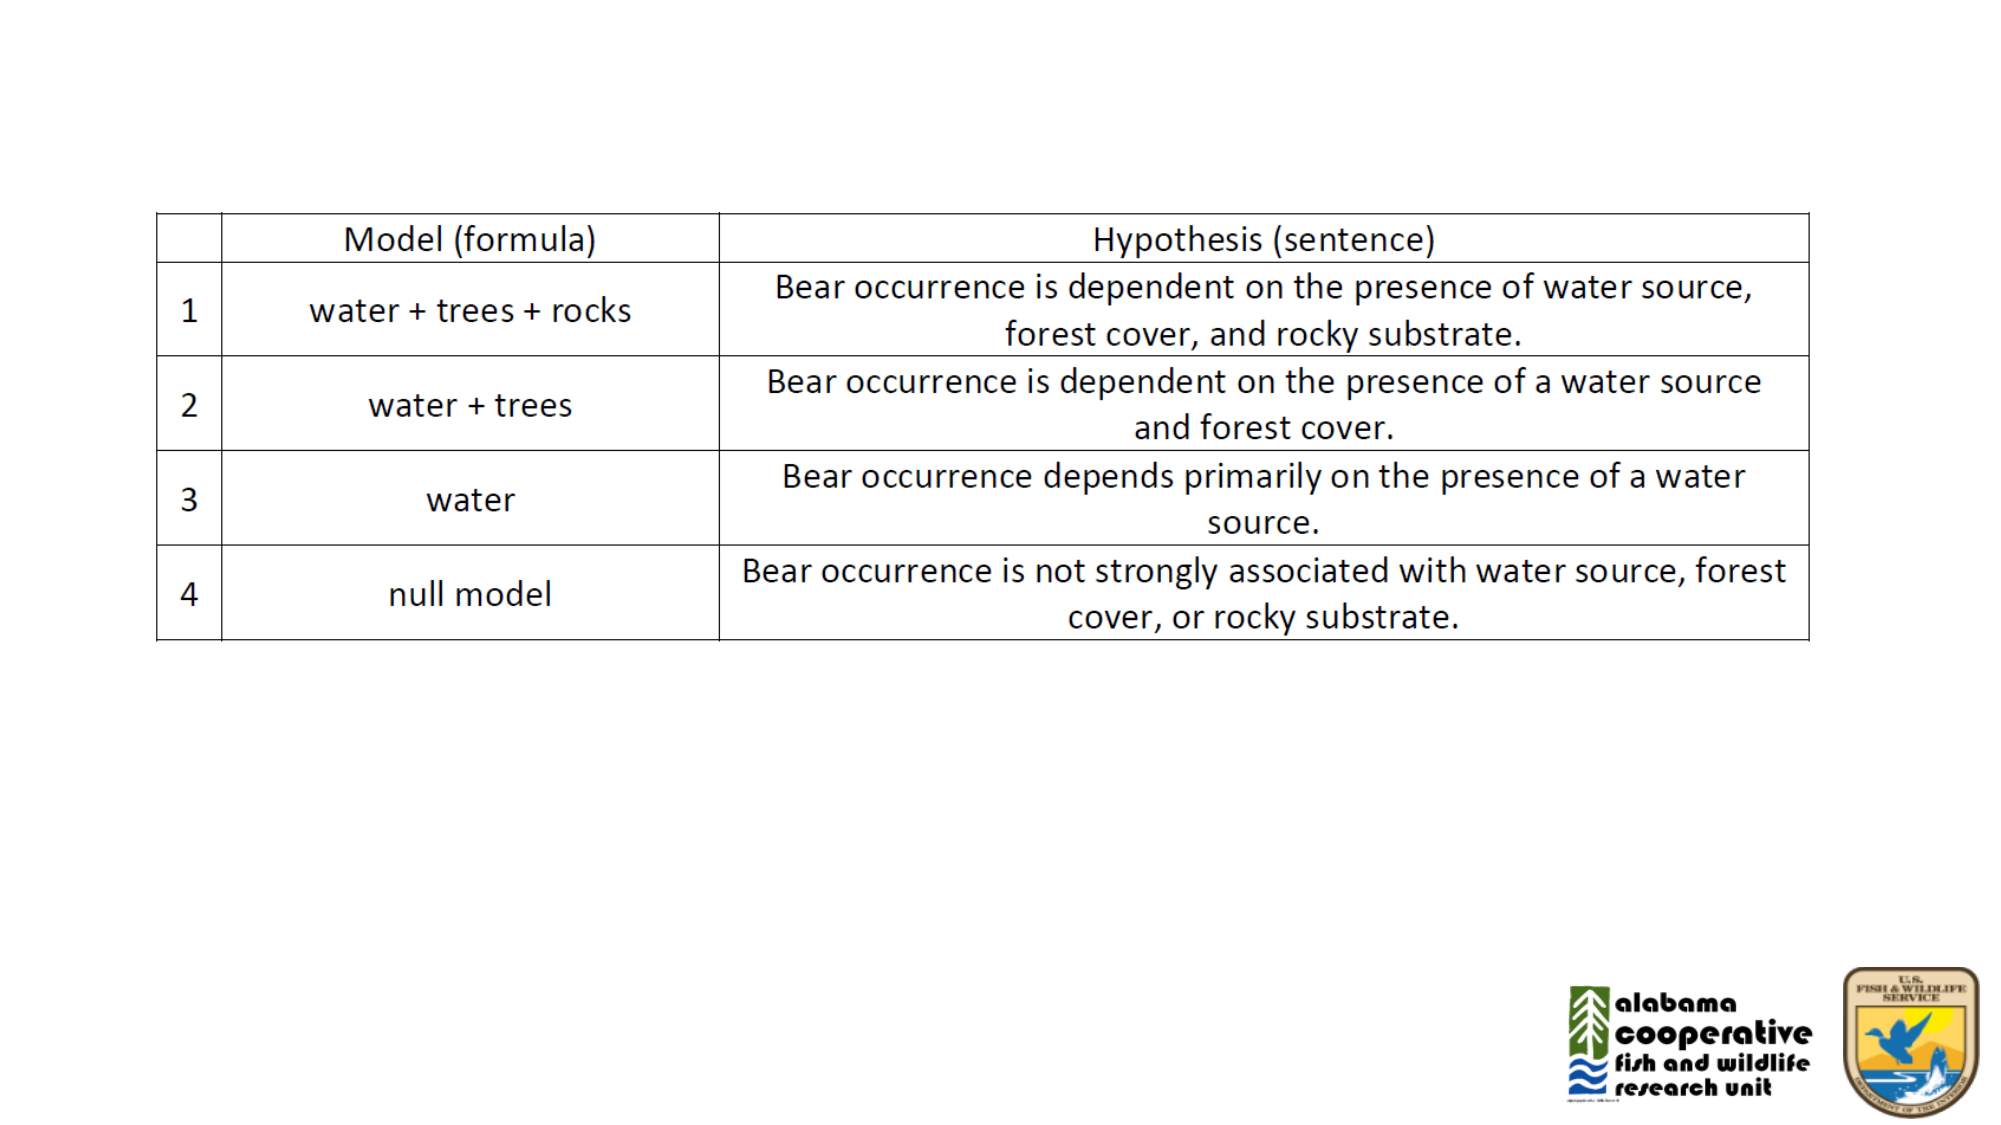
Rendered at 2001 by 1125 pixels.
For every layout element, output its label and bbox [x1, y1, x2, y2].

list [109, 192, 1863, 696]
picture [1842, 966, 1980, 1119]
picture [1551, 973, 1834, 1119]
